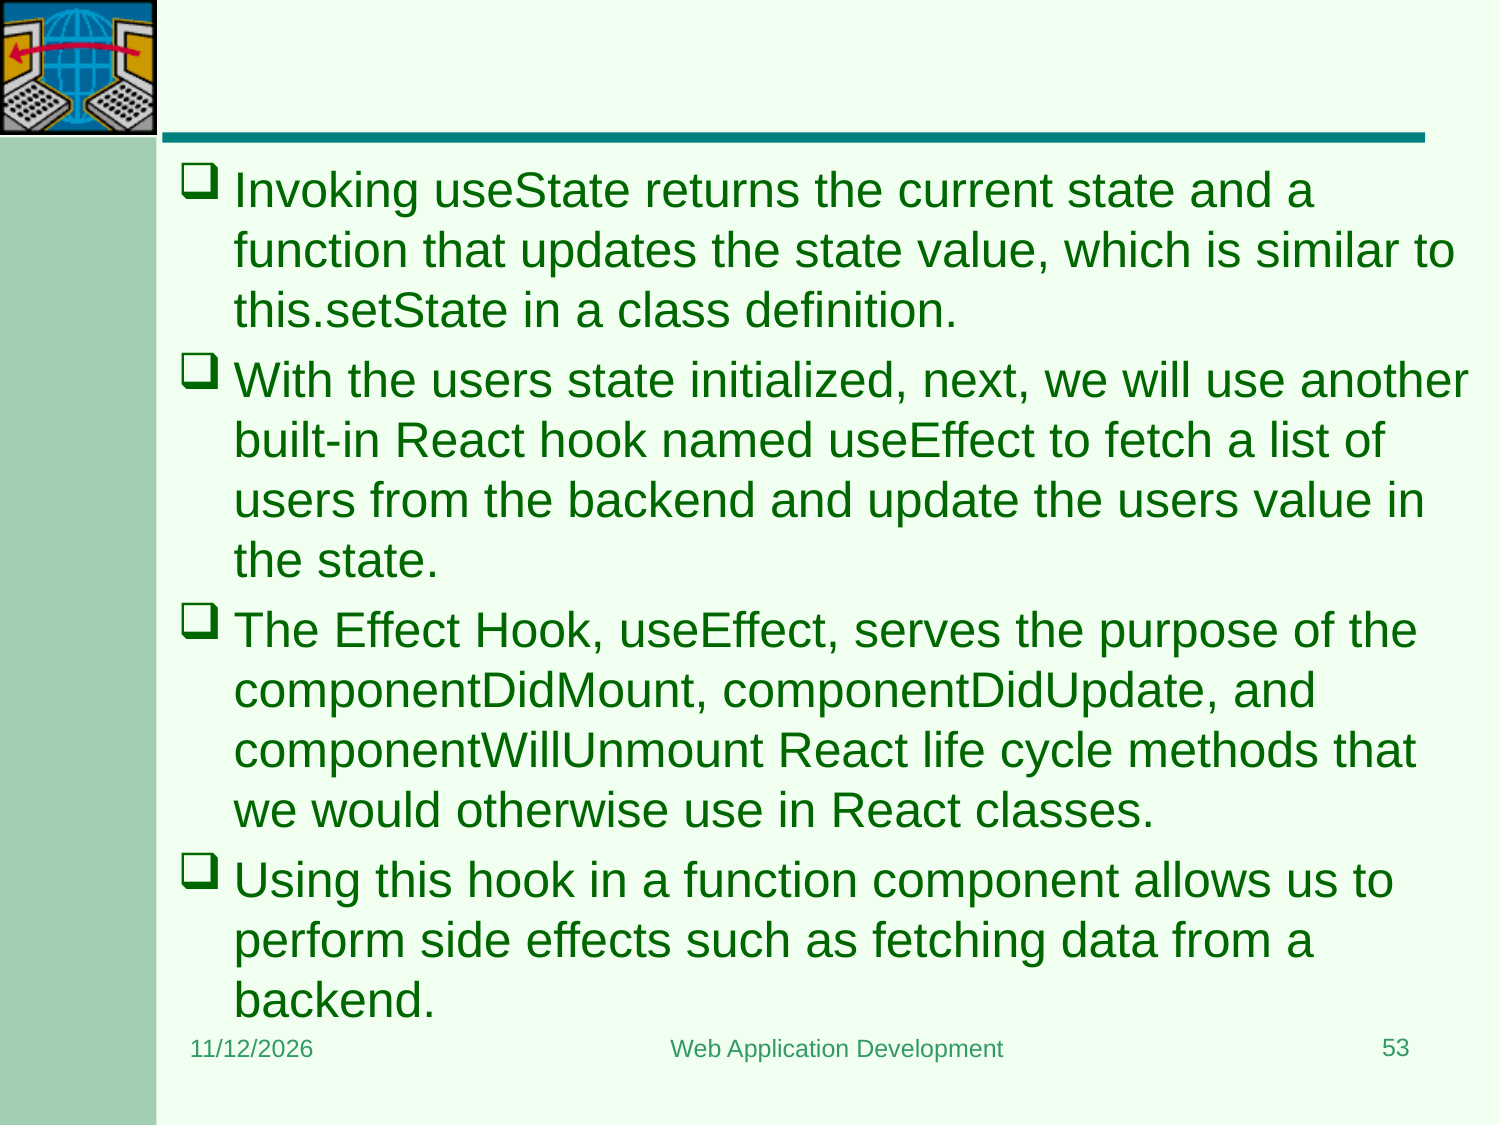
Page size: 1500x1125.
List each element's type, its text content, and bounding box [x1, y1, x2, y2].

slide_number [174, 1024, 438, 1104]
picture [0, 0, 157, 135]
list Invoking useState returns the current state and a function that updates the state value, which is similar to this.setState in a class definition. With the users state initialized, next, we will use another built-in React hook named useEffect to fetch a list of users from the backend and update the users value in the state. The Effect Hook, useEffect, serves the purpose of the componentDidMount, componentDidUpdate, and componentWillUnmount React life cycle methods that we would otherwise use in React classes. Using this hook in a function component allows us to perform side effects such as fetching data from a backend. [162, 149, 1488, 1013]
footer Web Application Development [462, 1024, 1213, 1104]
slide_number 53 [1237, 1024, 1426, 1103]
